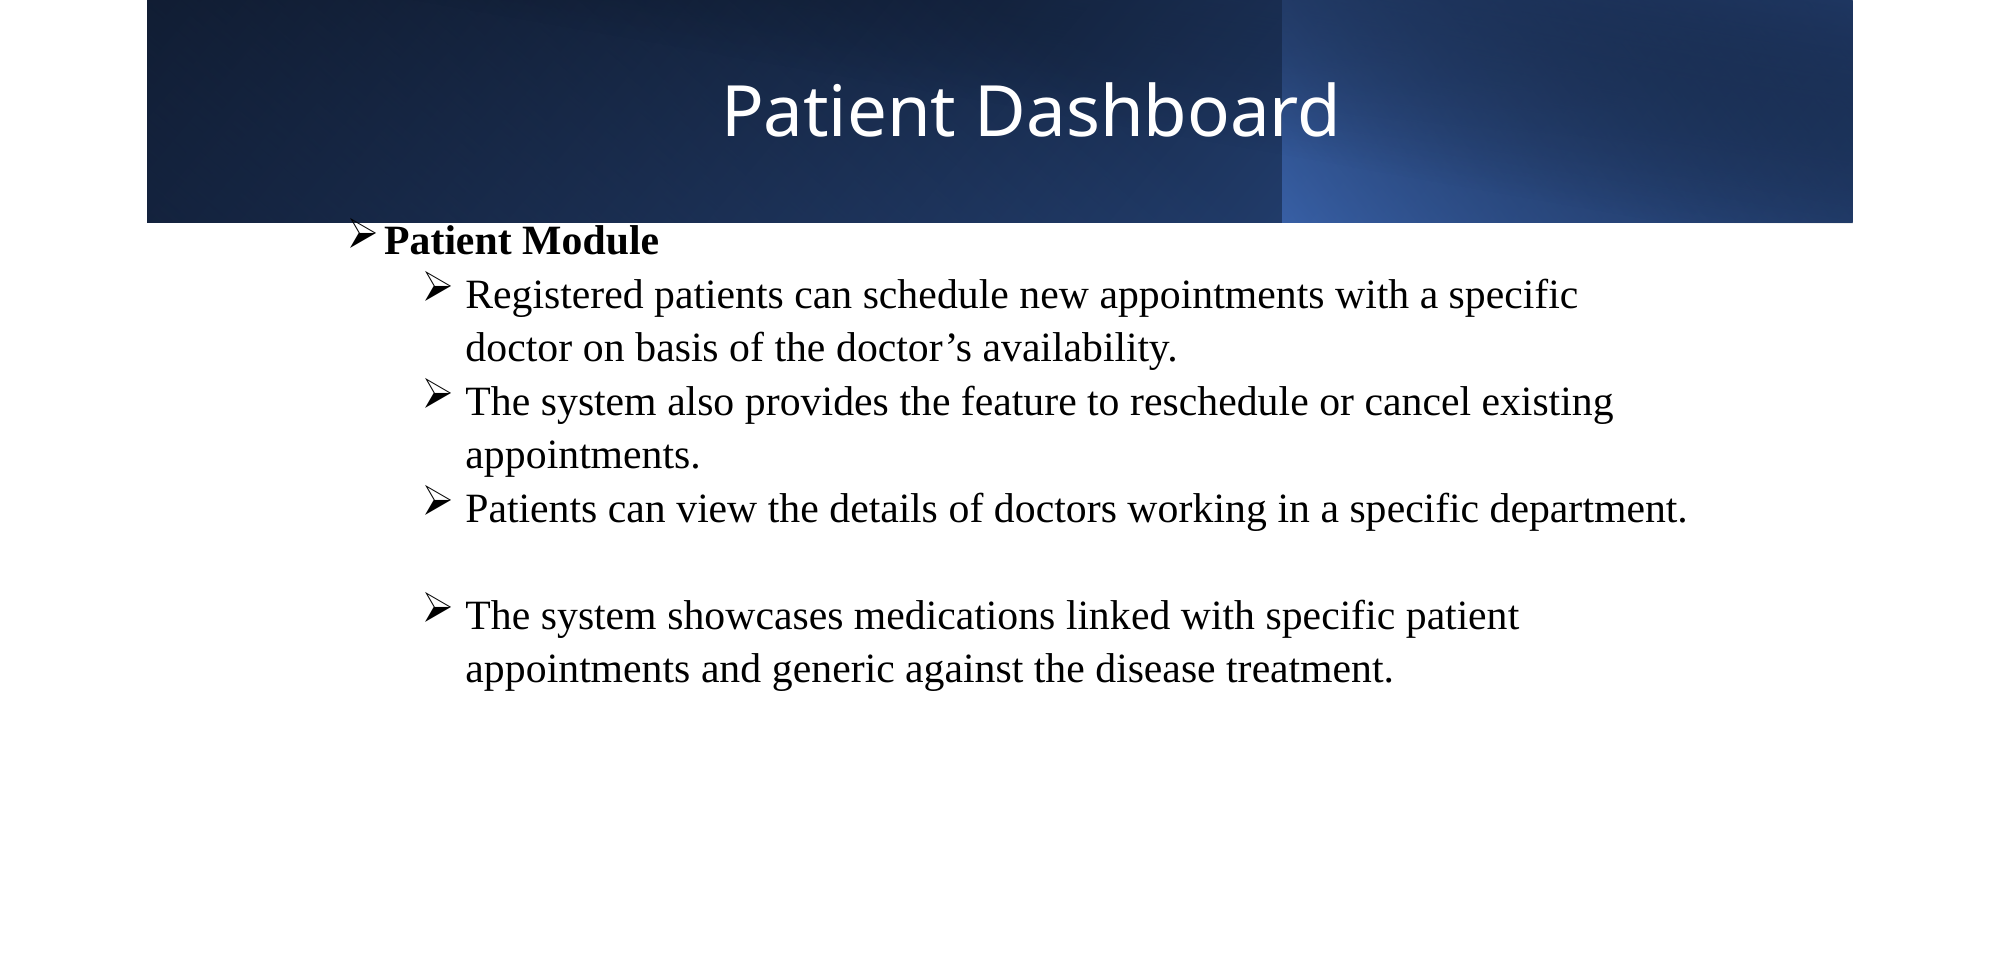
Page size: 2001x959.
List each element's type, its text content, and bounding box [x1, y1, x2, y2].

text_box [147, 0, 211, 223]
title Patient Dashboard [338, 40, 1724, 187]
text_box [211, 0, 1853, 224]
list Patient Module Registered patients can schedule new appointments with a specific doctor on basis of the doctor’s availability. The system also provides the feature to reschedule or cancel existing appointments. Patients can view the details of doctors working in a specific department. The system showcases medications linked with specific patient appointments and generic against the disease treatment. [338, 323, 1700, 648]
